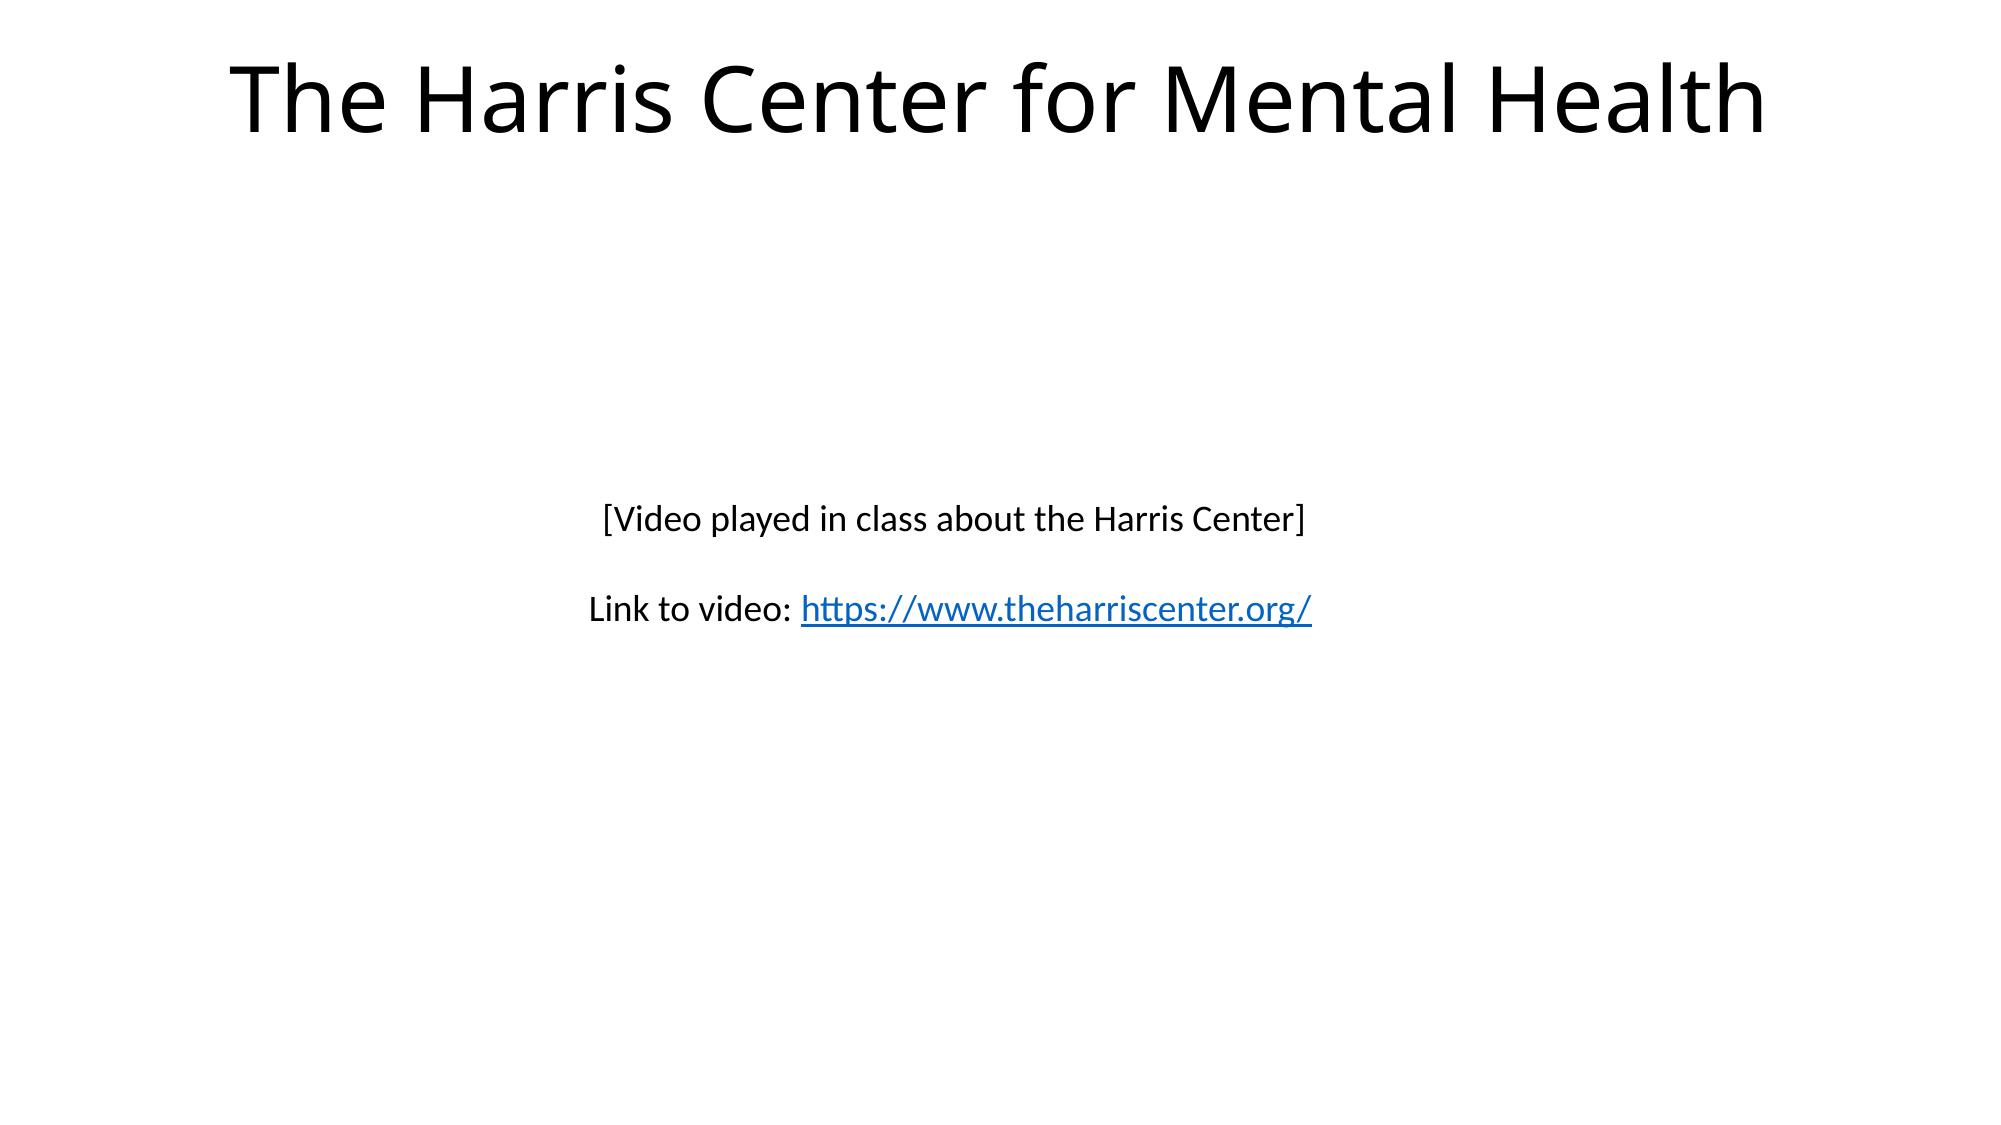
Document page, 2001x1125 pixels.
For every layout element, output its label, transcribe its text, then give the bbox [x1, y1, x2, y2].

title The Harris Center for Mental Health [137, 37, 1863, 170]
text_box [Video played in class about the Harris Center] Link to video: https://www.theharriscenter.org/ [155, 486, 1754, 637]
